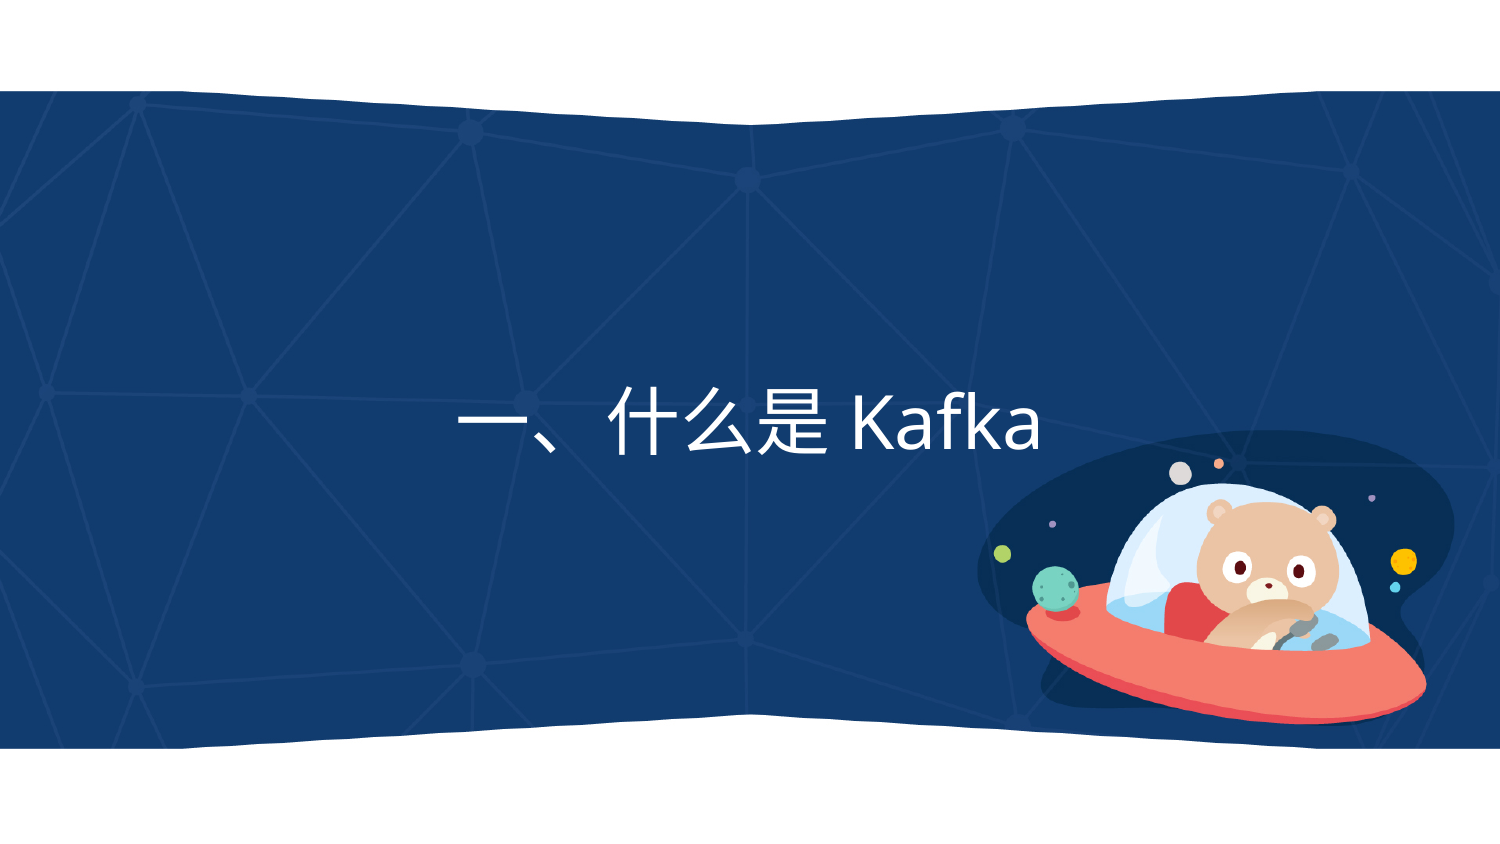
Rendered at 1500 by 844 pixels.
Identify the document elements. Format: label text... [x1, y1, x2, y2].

title 一、什么是Kafka [112, 329, 1388, 510]
picture [0, 0, 1500, 844]
